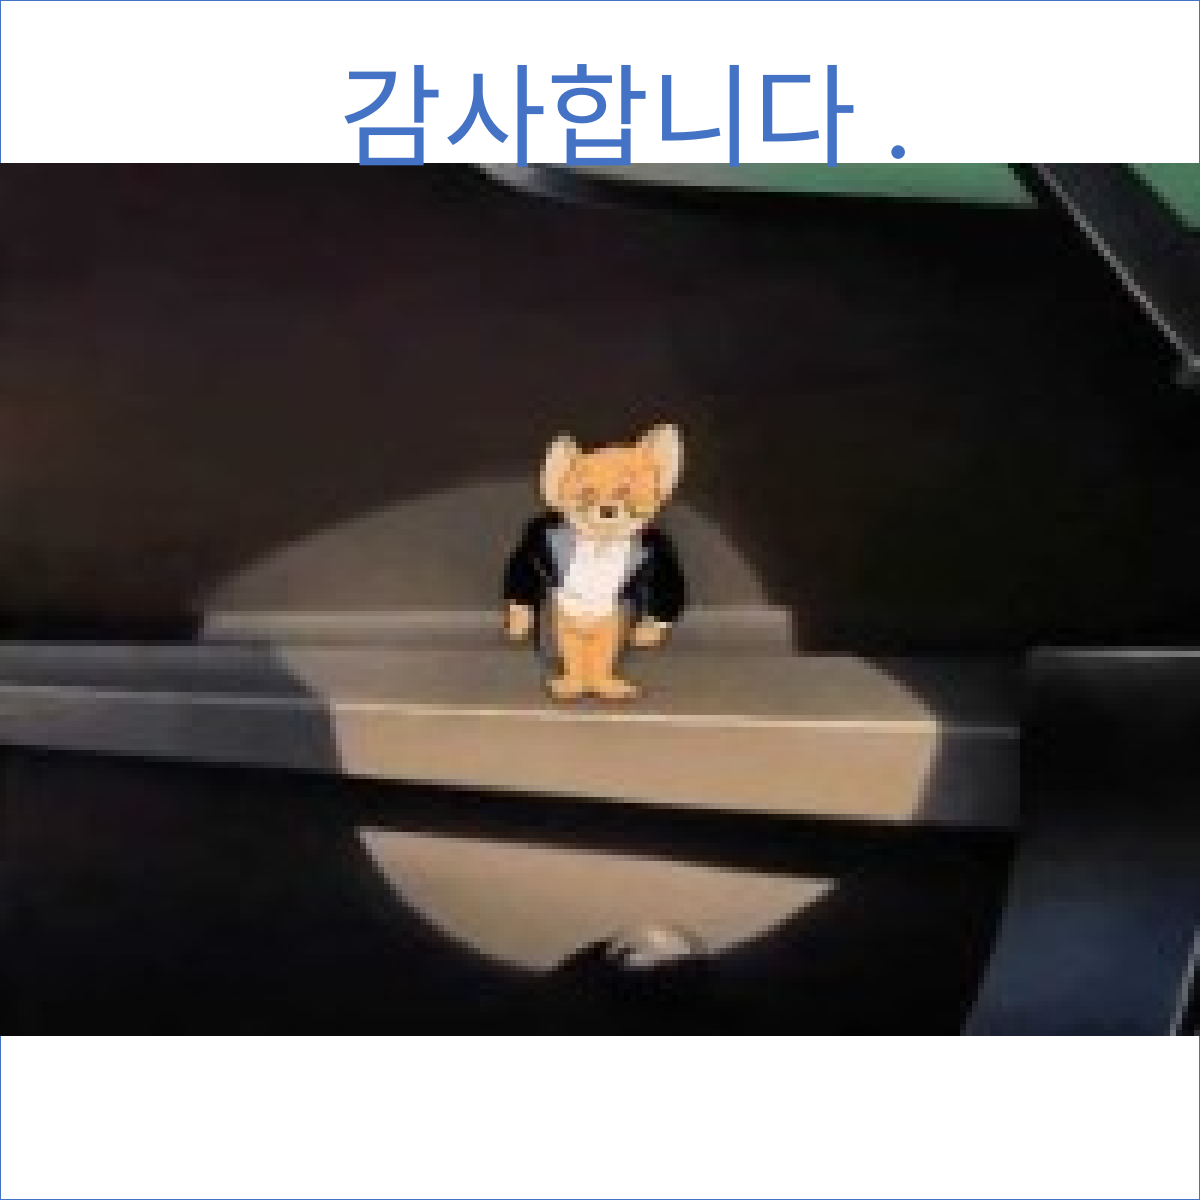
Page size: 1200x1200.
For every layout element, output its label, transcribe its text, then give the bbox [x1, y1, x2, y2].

text_box [0, 0, 1200, 163]
text_box 감사합니다. [324, 38, 928, 163]
text_box [0, 1037, 1200, 1200]
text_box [0, 163, 1200, 1037]
